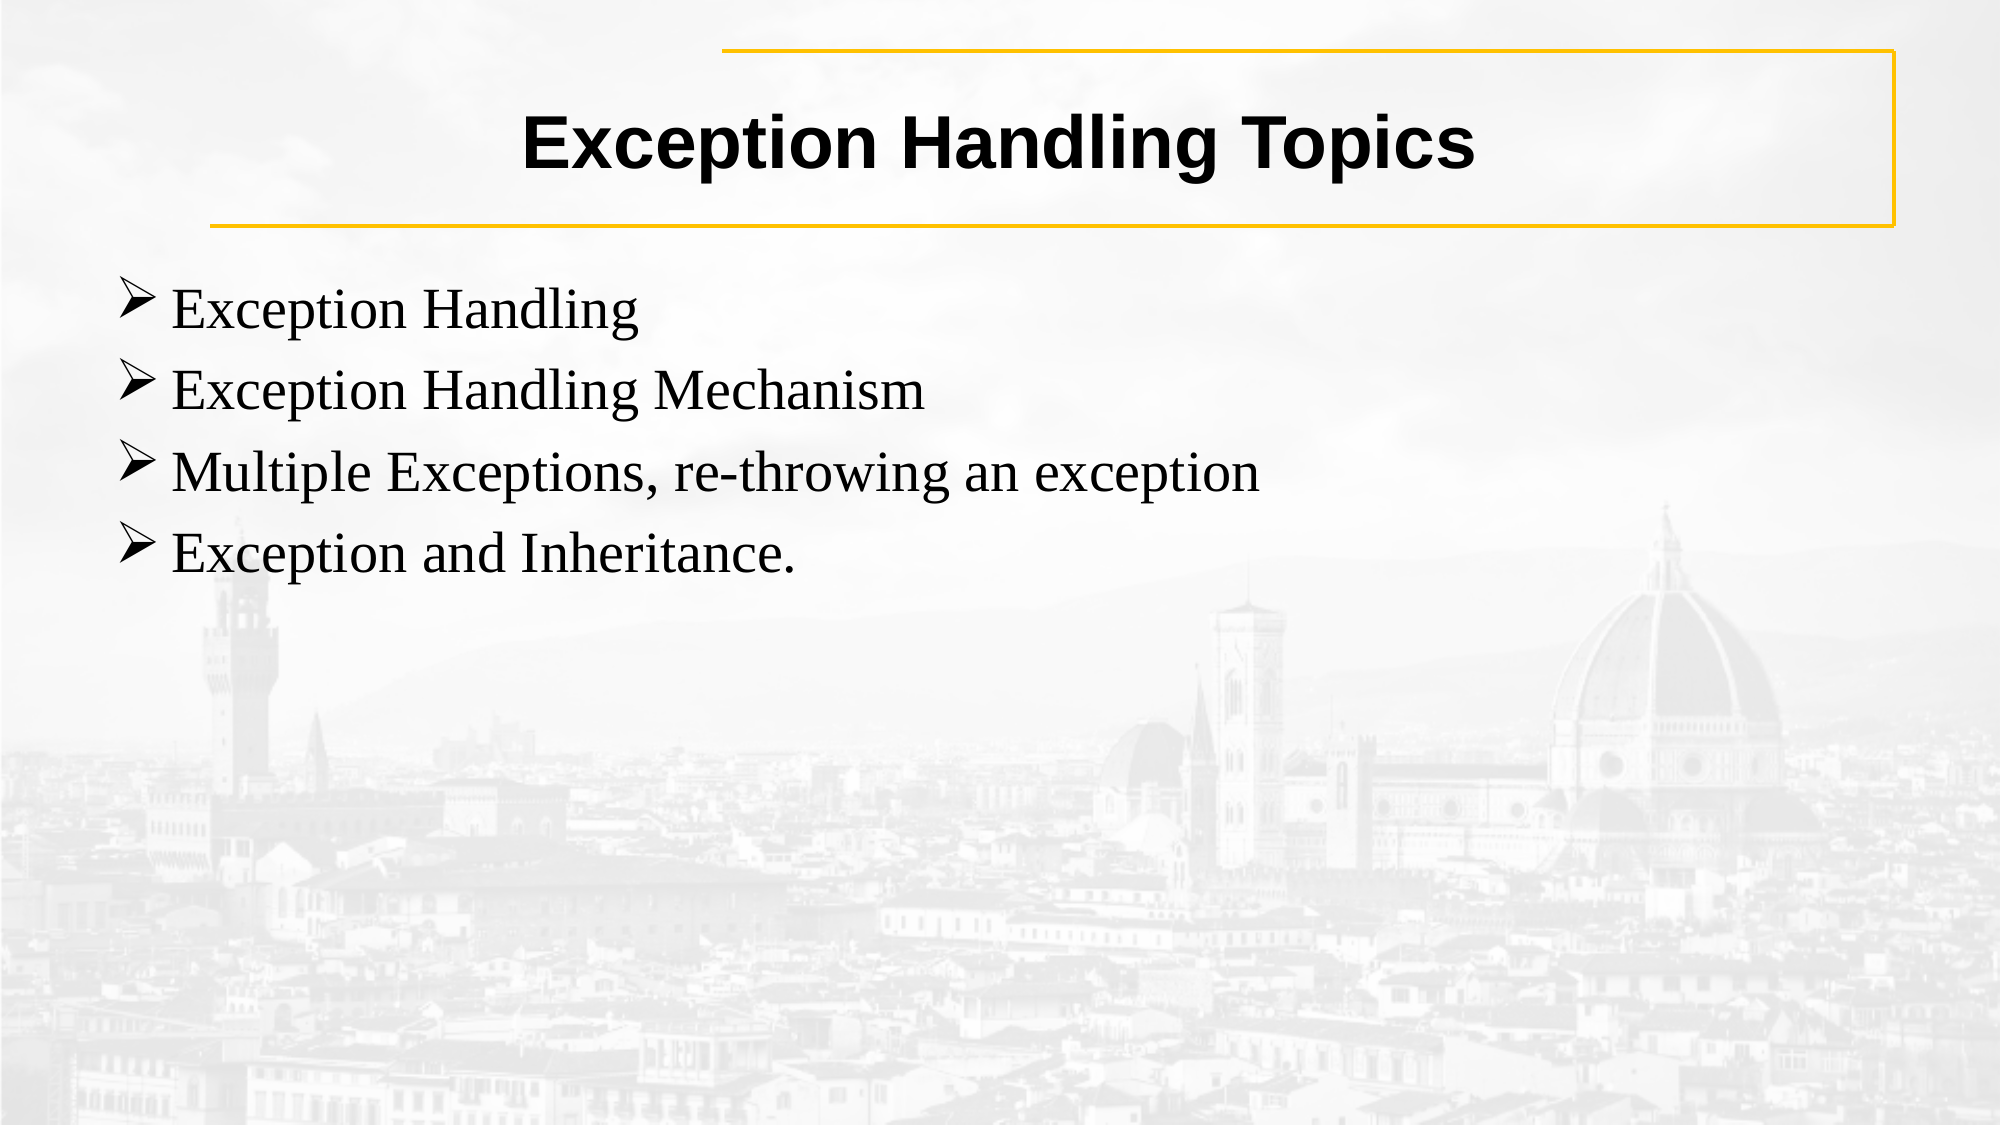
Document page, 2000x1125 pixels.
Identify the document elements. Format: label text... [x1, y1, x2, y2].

list Exception Handling Exception Handling Mechanism Multiple Exceptions, re-throwing an exception Exception and Inheritance. [99, 262, 1900, 1038]
title Exception Handling Topics [99, 45, 1900, 233]
